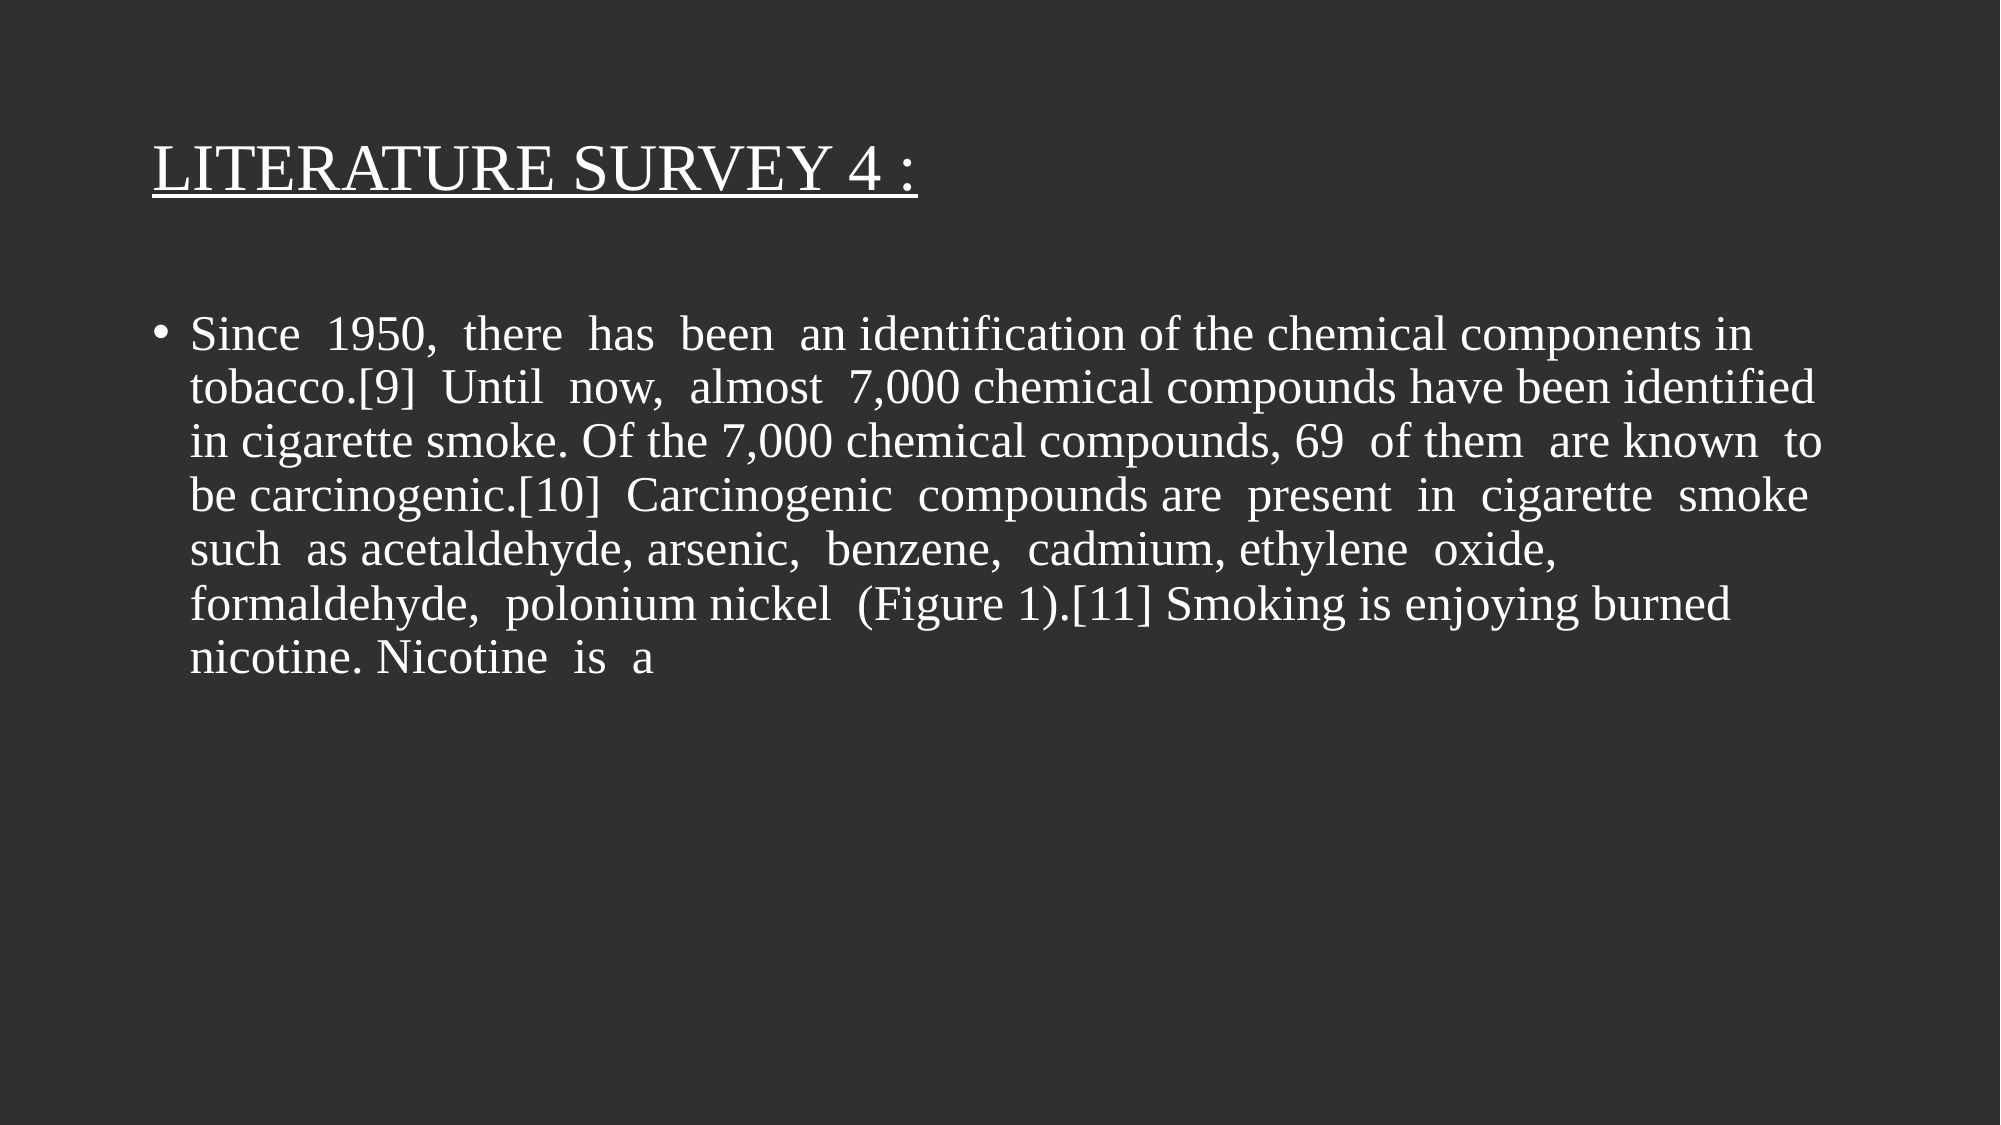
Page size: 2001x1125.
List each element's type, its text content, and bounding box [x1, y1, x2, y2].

title LITERATURE SURVEY 4 : [137, 59, 1863, 278]
list Since 1950, there has been an identification of the chemical components in tobacco.[9] Until now, almost 7,000 chemical compounds have been identified in cigarette smoke. Of the 7,000 chemical compounds, 69 of them are known to be carcinogenic.[10] Carcinogenic compounds are present in cigarette smoke such as acetaldehyde, arsenic, benzene, cadmium, ethylene oxide, formaldehyde, polonium nickel (Figure 1).[11] Smoking is enjoying burned nicotine. Nicotine is a [137, 299, 1863, 1014]
